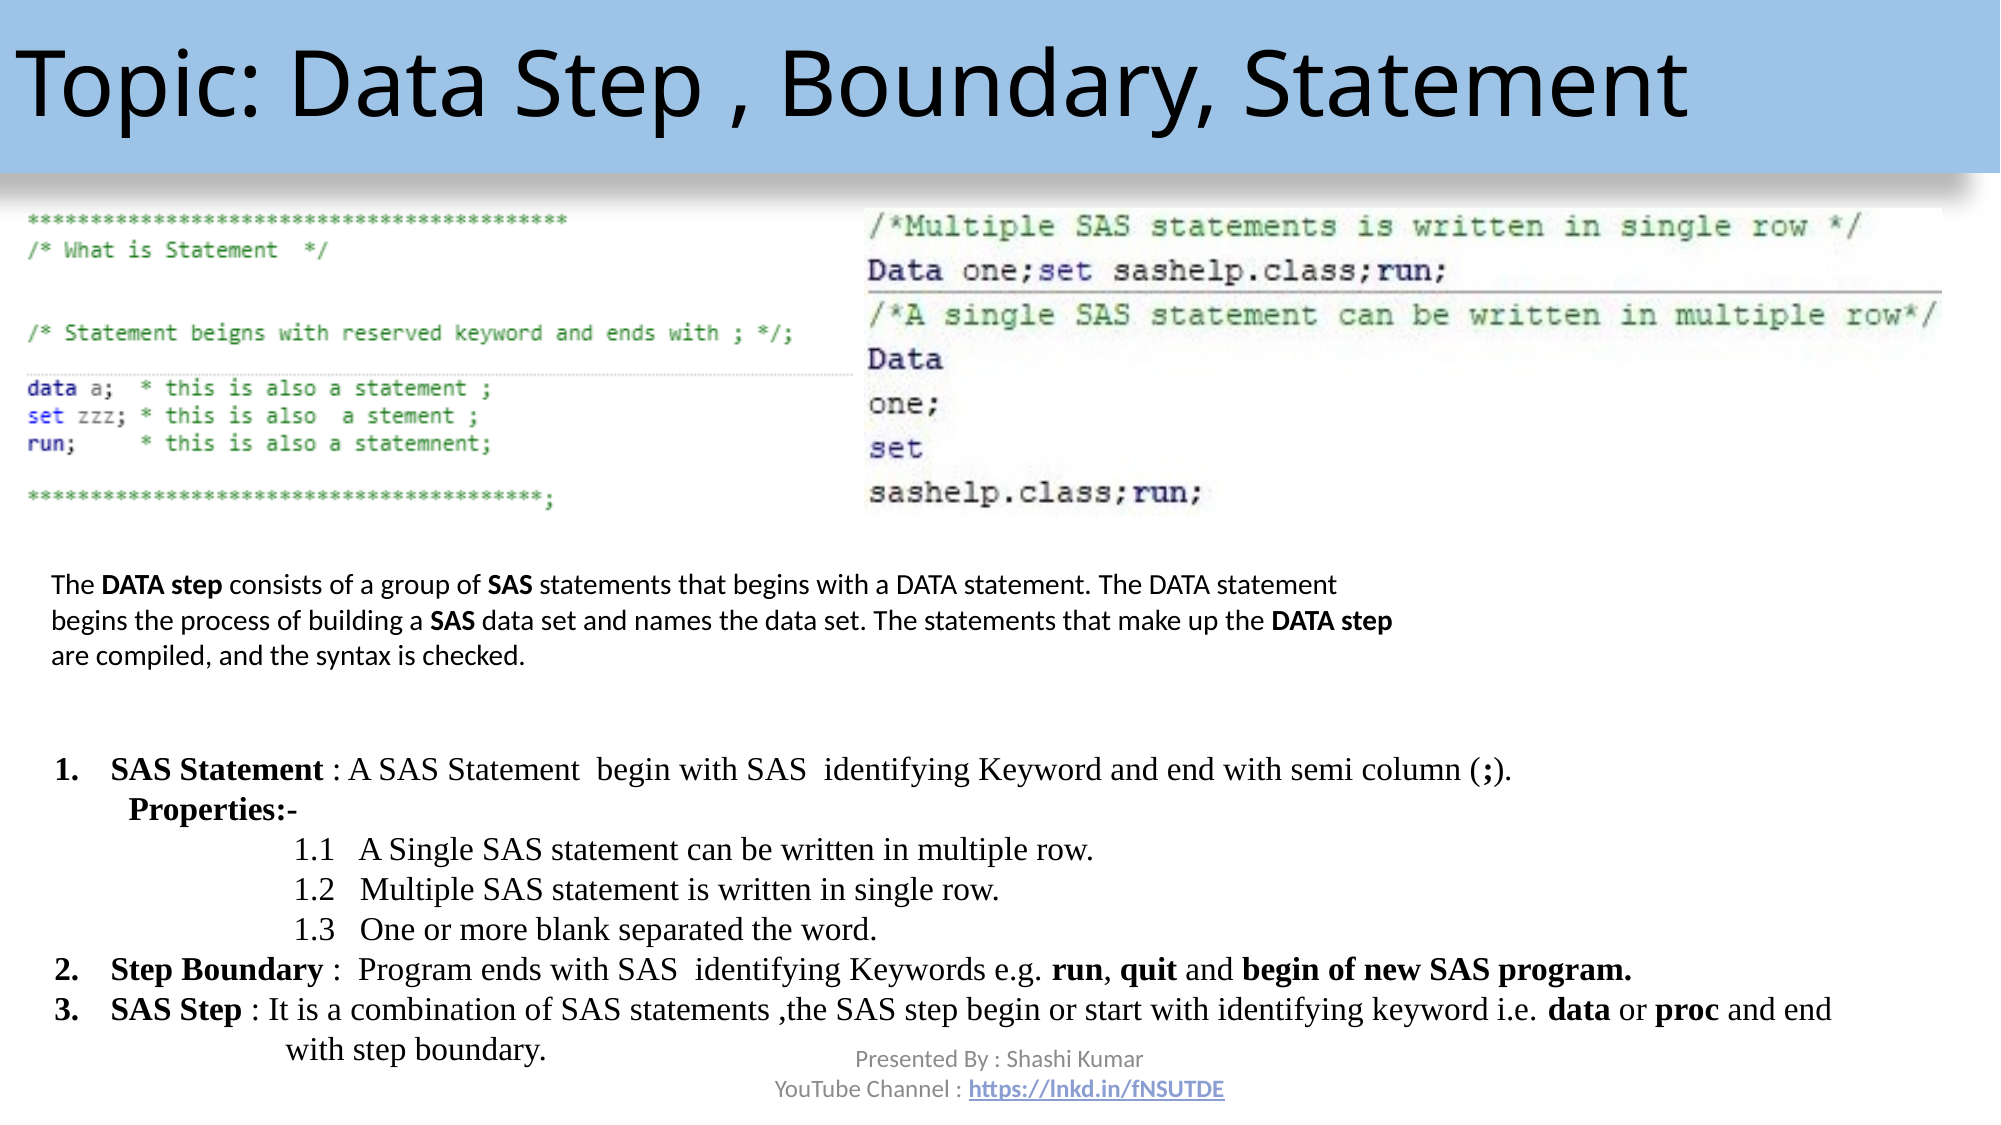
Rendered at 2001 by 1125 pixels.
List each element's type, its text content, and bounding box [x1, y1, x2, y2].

text_box The DATA step consists of a group of SAS statements that begins with a DATA statement. The DATA statement begins the process of building a SAS data set and names the data set. The statements that make up the DATA step are compiled, and the syntax is checked. [36, 558, 1415, 679]
text_box [932, 214, 1968, 559]
footer Presented By : Shashi Kumar YouTube Channel : https://lnkd.in/fNSUTDE [662, 1042, 1338, 1103]
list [27, 191, 855, 540]
text_box SAS Statement : A SAS Statement begin with SAS identifying Keyword and end with semi column (;). Properties:- 1.1 A Single SAS statement can be written in multiple row. 1.2 Multiple SAS statement is written in single row. 1.3 One or more blank separated the word. Step Boundary : Program ends with SAS identifying Keywords e.g. run, quit and begin of new SAS program. SAS Step : It is a combination of SAS statements ,the SAS step begin or start with identifying keyword i.e. data or proc and end with step boundary. [39, 740, 1856, 1075]
picture [864, 208, 1942, 516]
title Topic: Data Step , Boundary, Statement [0, 0, 2000, 173]
